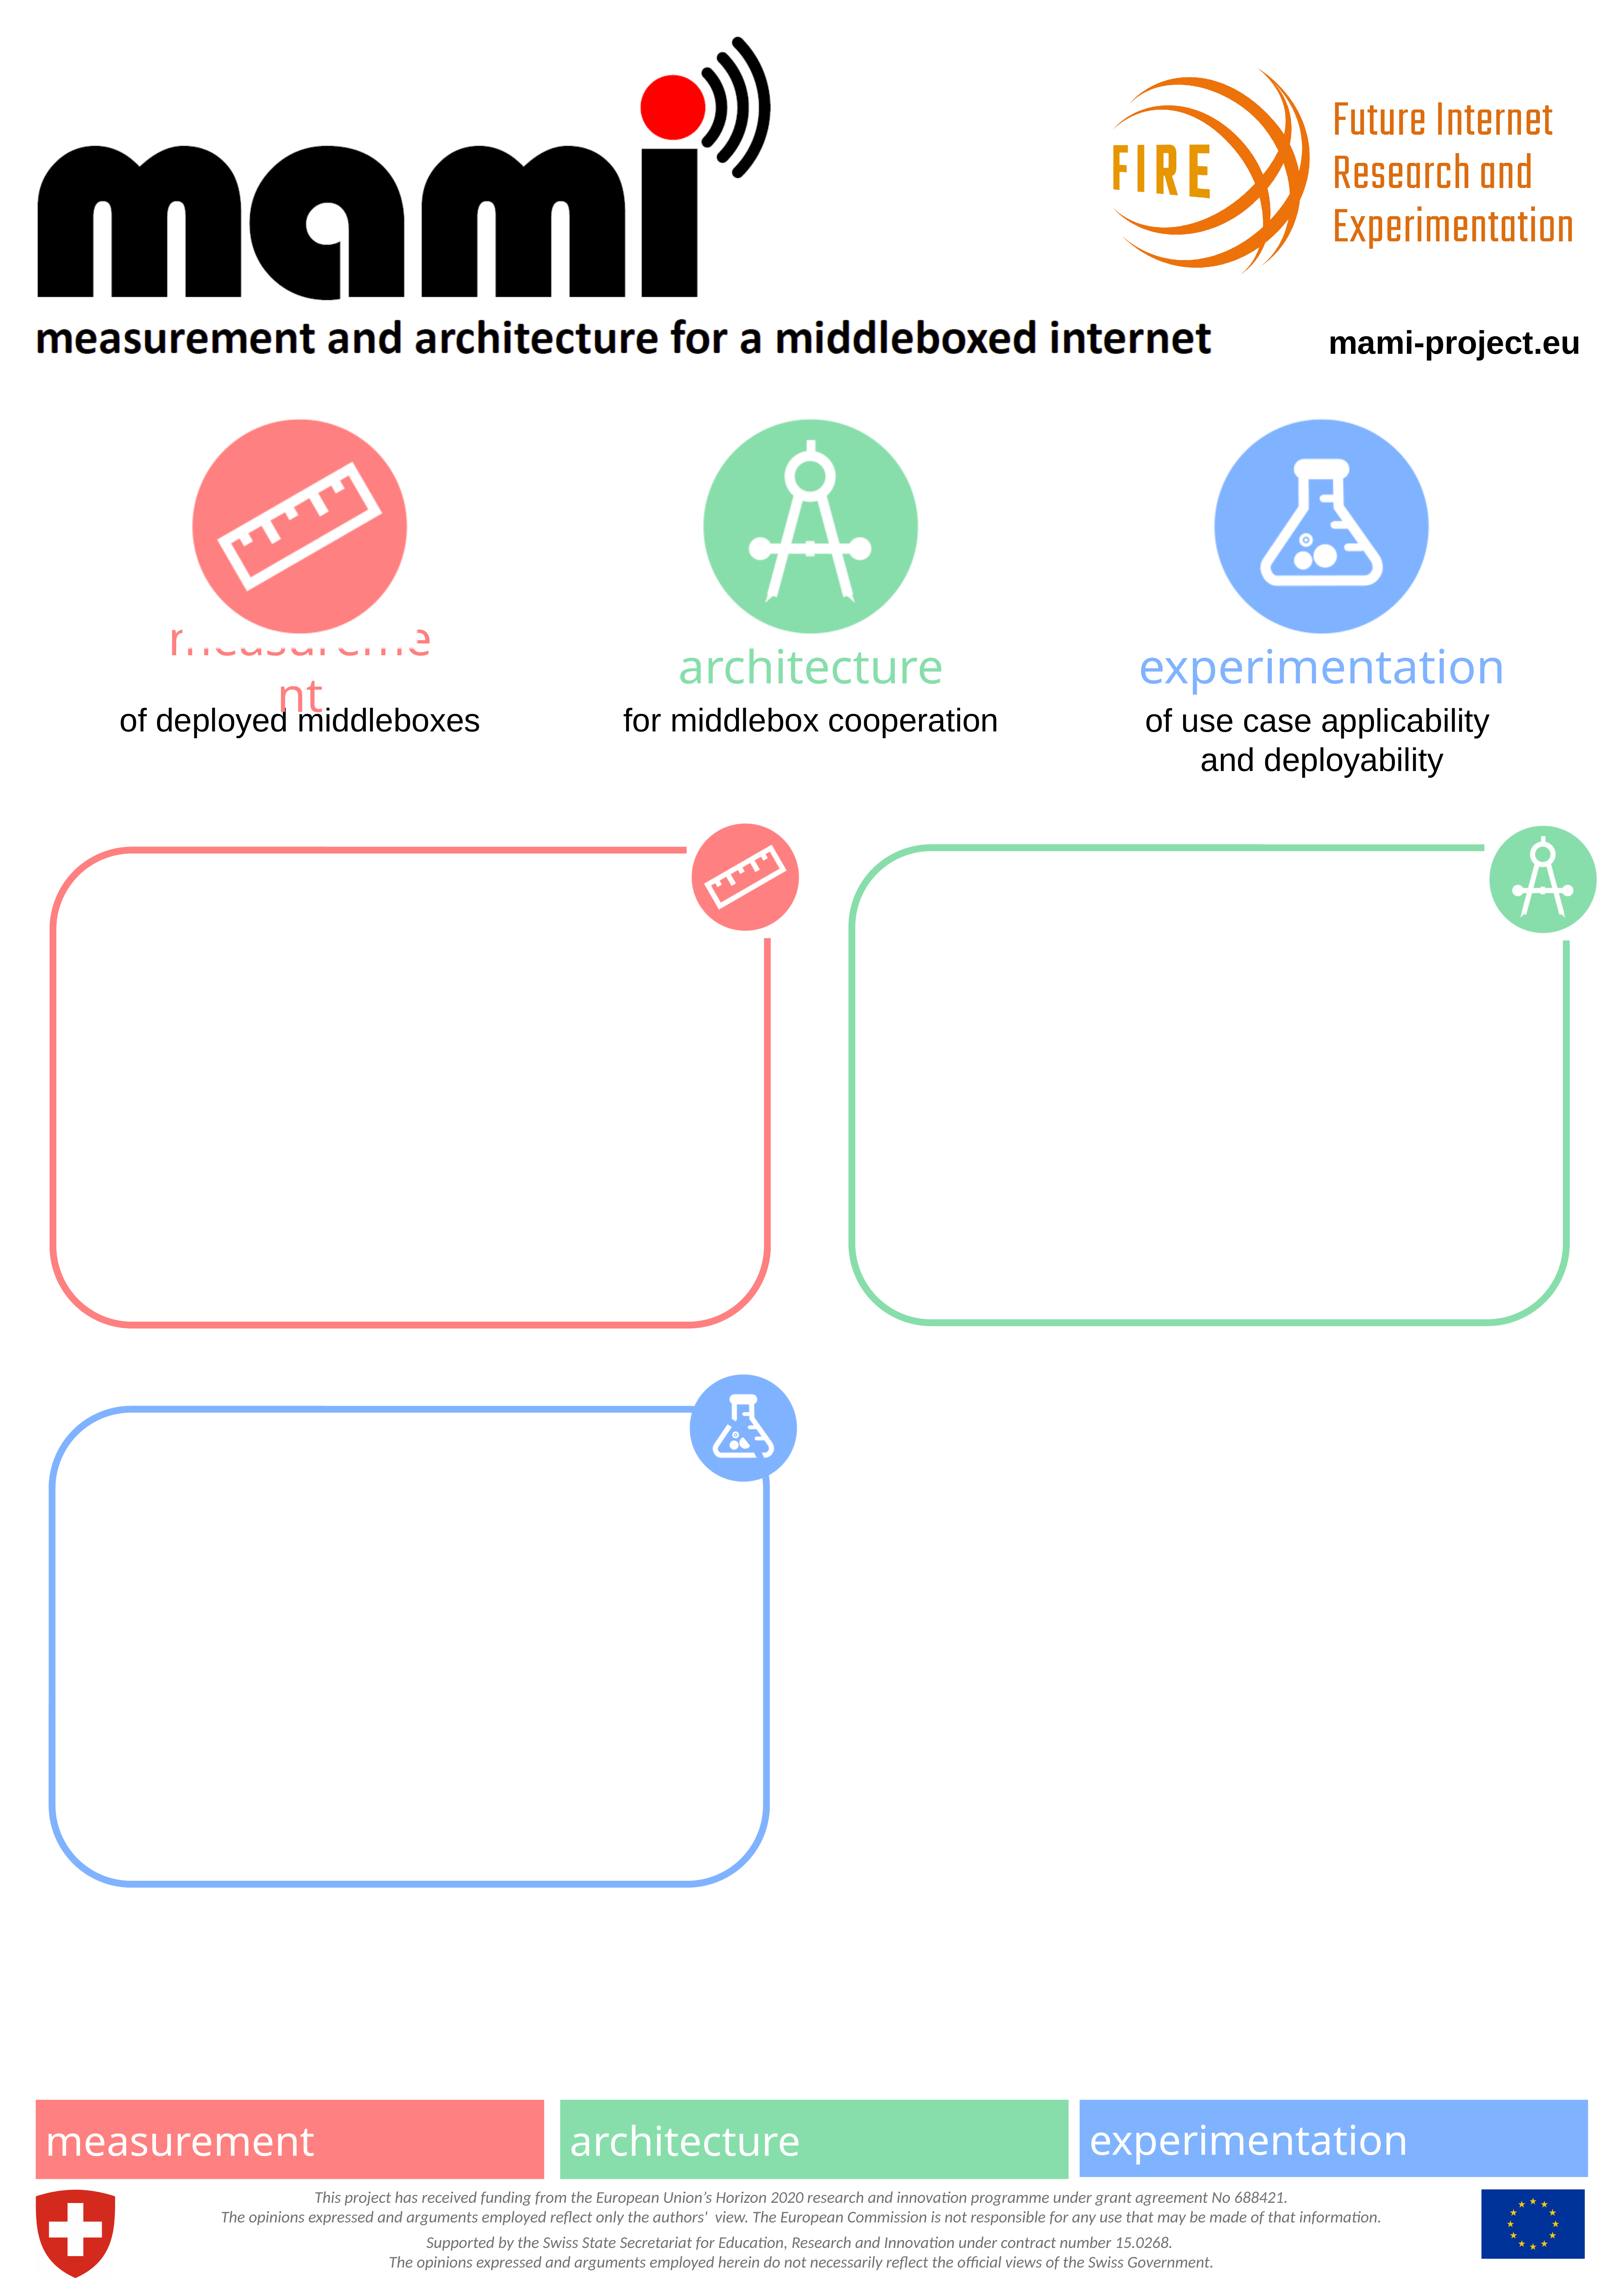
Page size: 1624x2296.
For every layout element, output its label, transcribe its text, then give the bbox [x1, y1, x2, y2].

text_box of deployed middleboxes [117, 696, 484, 741]
text_box of use case applicability and deployability [1064, 696, 1580, 780]
picture [693, 414, 929, 649]
picture [36, 36, 1609, 357]
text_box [53, 821, 804, 1325]
picture [1205, 414, 1440, 649]
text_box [852, 823, 1602, 1323]
picture [1481, 2189, 1585, 2259]
text_box architecture [675, 634, 947, 696]
text_box experimentation [1136, 634, 1508, 696]
text_box measurement [157, 606, 443, 724]
text_box for middlebox cooperation [620, 696, 1002, 741]
picture [182, 414, 418, 649]
text_box mami-project.eu [1324, 318, 1586, 363]
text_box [52, 1372, 802, 1884]
